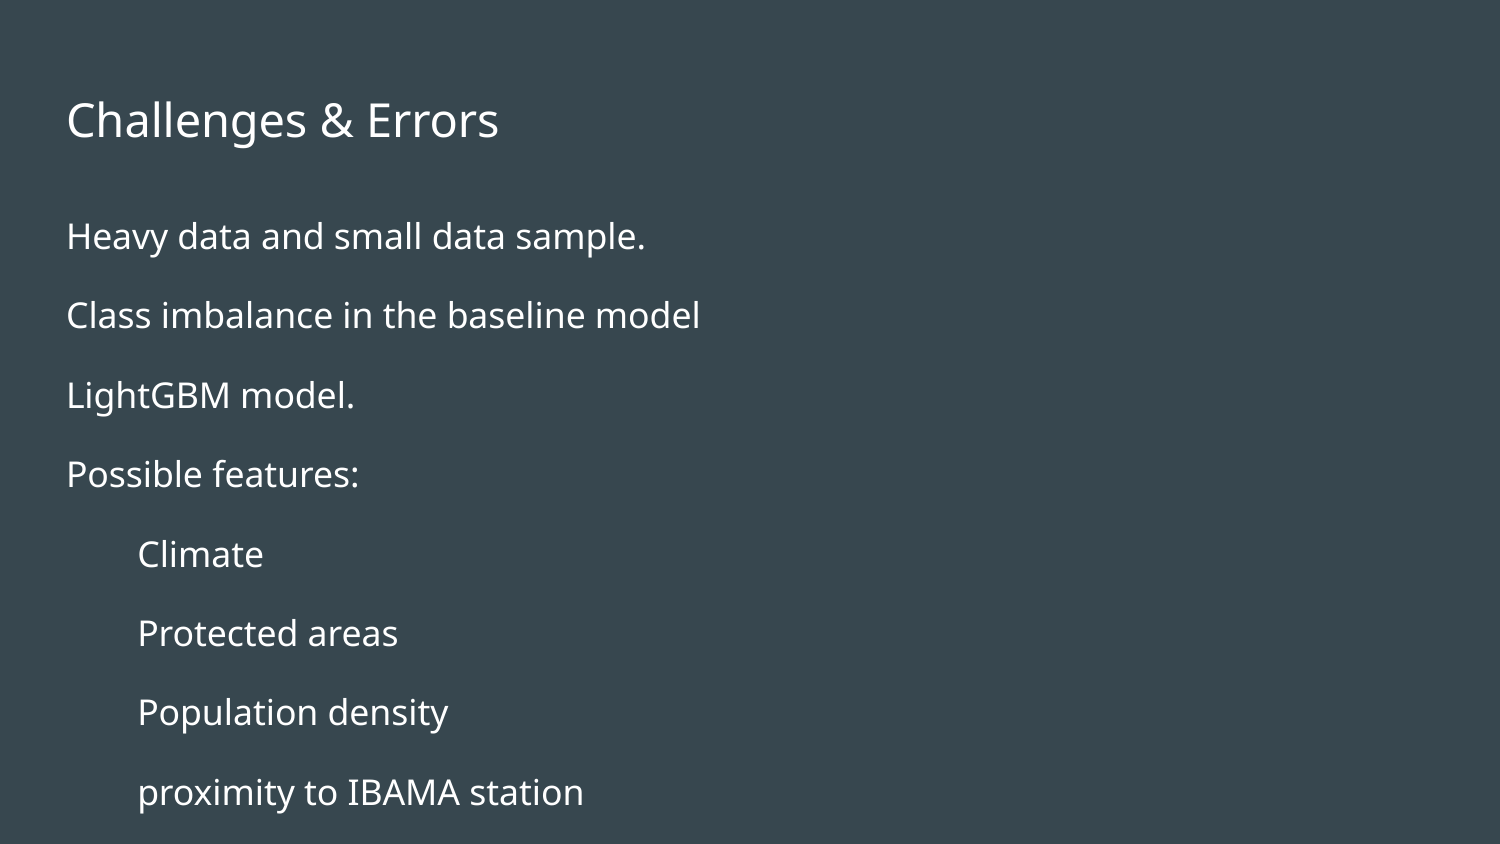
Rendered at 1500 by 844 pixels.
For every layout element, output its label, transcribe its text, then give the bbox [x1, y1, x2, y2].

title Challenges & Errors [51, 72, 1449, 167]
list Heavy data and small data sample. Class imbalance in the baseline model LightGBM model. Possible features: Climate Protected areas Population density proximity to IBAMA station [51, 189, 1449, 836]
